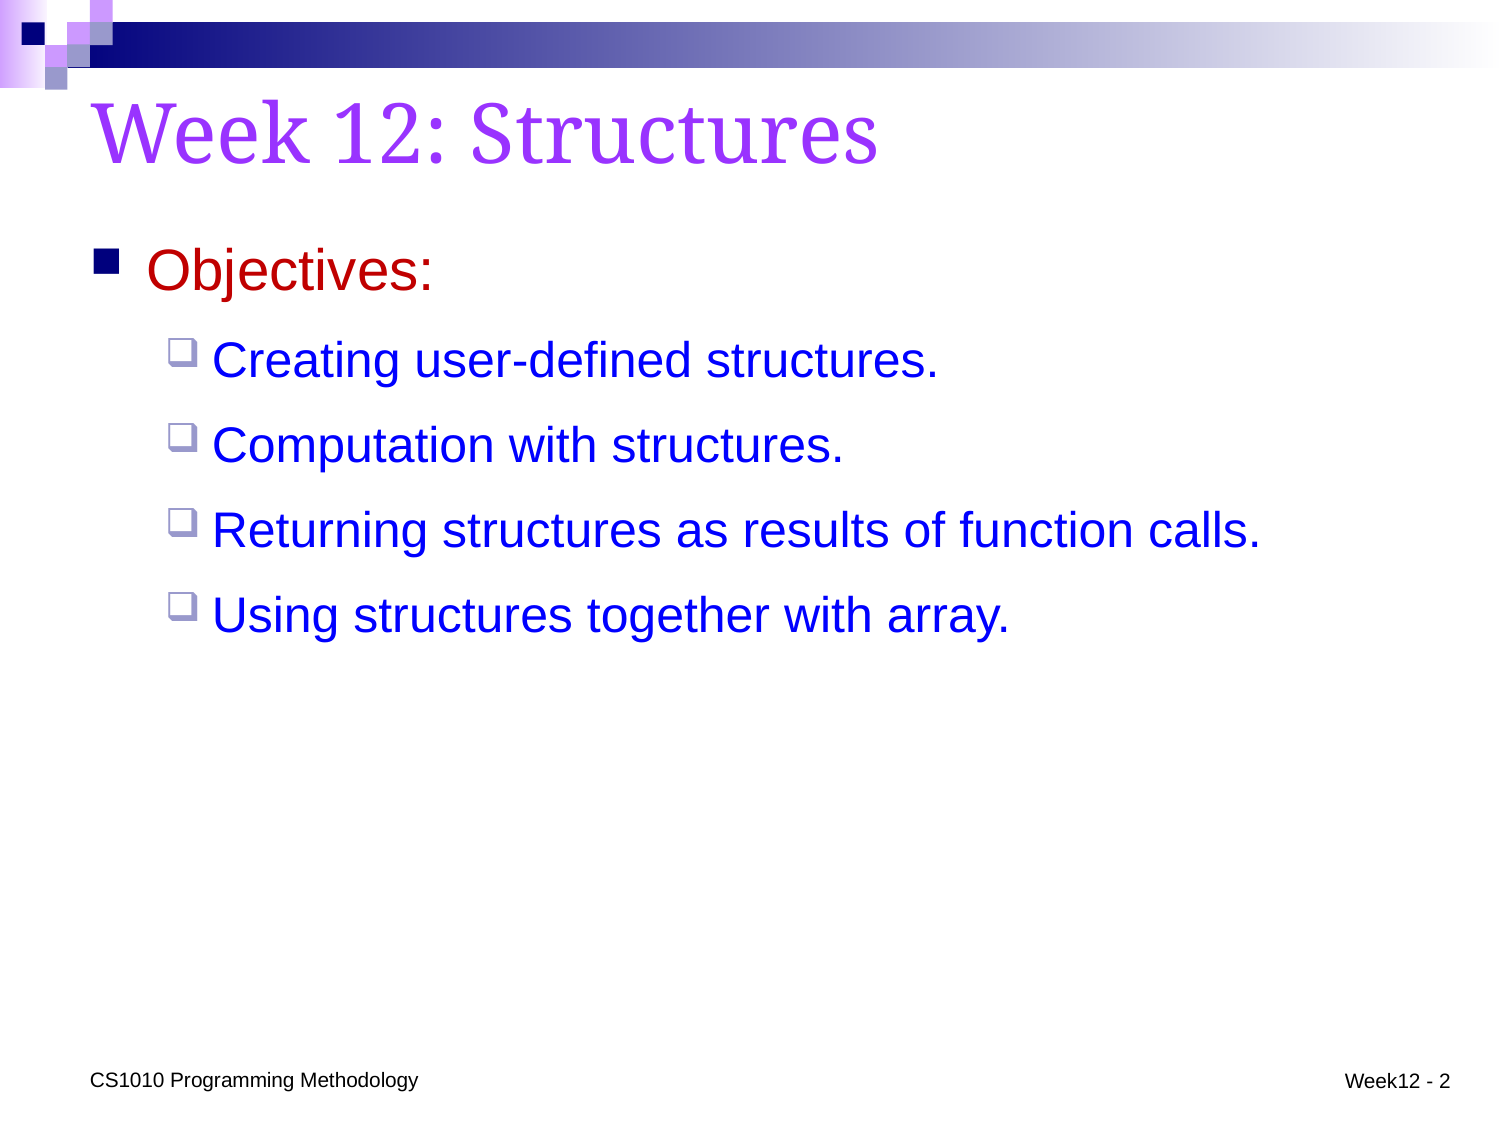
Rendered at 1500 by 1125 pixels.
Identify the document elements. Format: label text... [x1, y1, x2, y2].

list Objectives: Creating user-defined structures. Computation with structures. Returning structures as results of function calls. Using structures together with array. [74, 224, 1426, 878]
title Week 12: Structures [74, 63, 1426, 197]
text_box Week12 - 2 [1247, 1060, 1466, 1100]
footer CS1010 Programming Methodology [75, 1059, 438, 1125]
